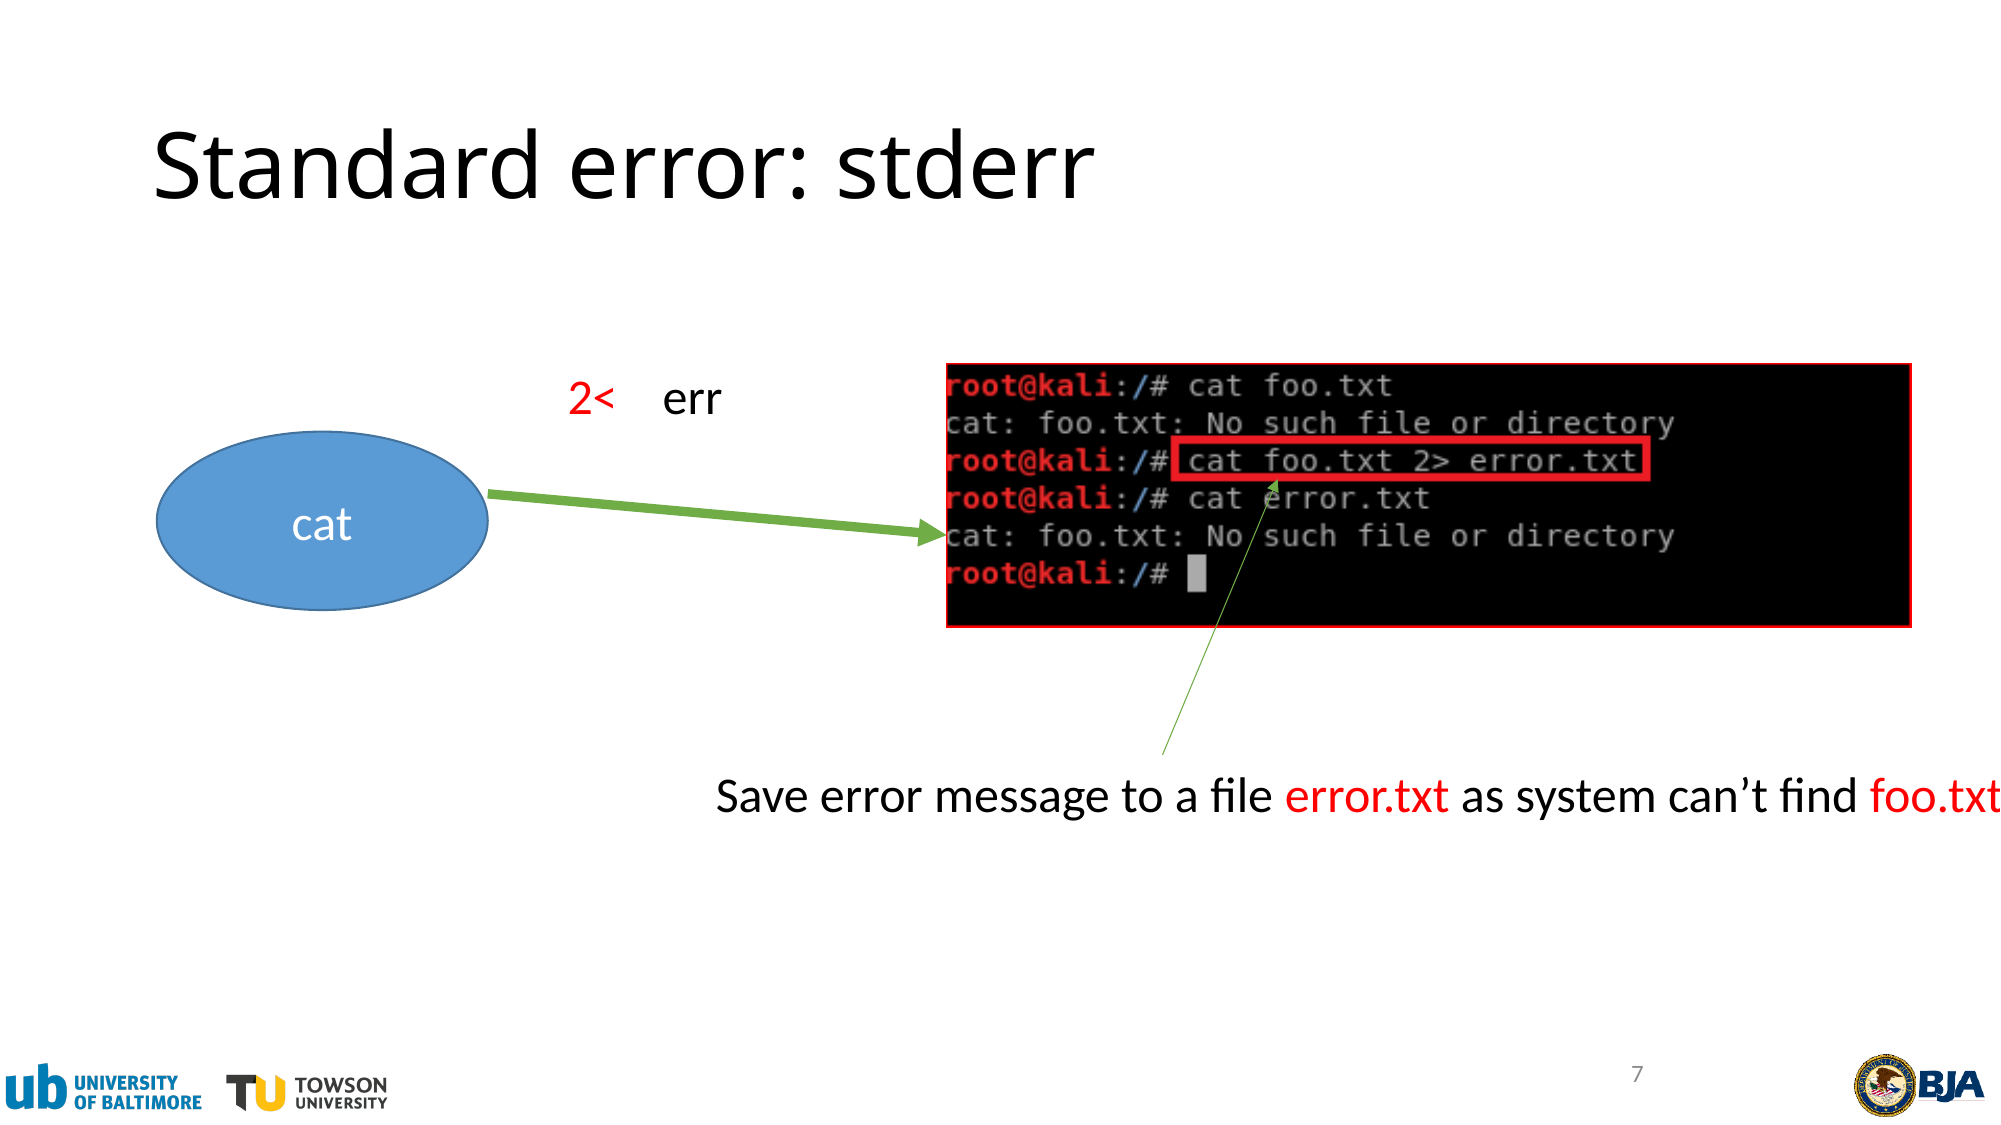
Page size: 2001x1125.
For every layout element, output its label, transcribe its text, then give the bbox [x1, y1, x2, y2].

text_box cat [155, 430, 487, 612]
title Standard error: stderr [137, 59, 1863, 278]
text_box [487, 493, 946, 536]
slide_number 7 [1412, 1042, 1863, 1103]
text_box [1162, 479, 1278, 755]
picture [0, 1031, 407, 1125]
picture [946, 363, 1912, 629]
picture [1854, 1054, 1986, 1117]
text_box Save error message to a file error.txt as system can’t find foo.txt [701, 754, 2000, 890]
text_box 2< err [552, 356, 738, 432]
